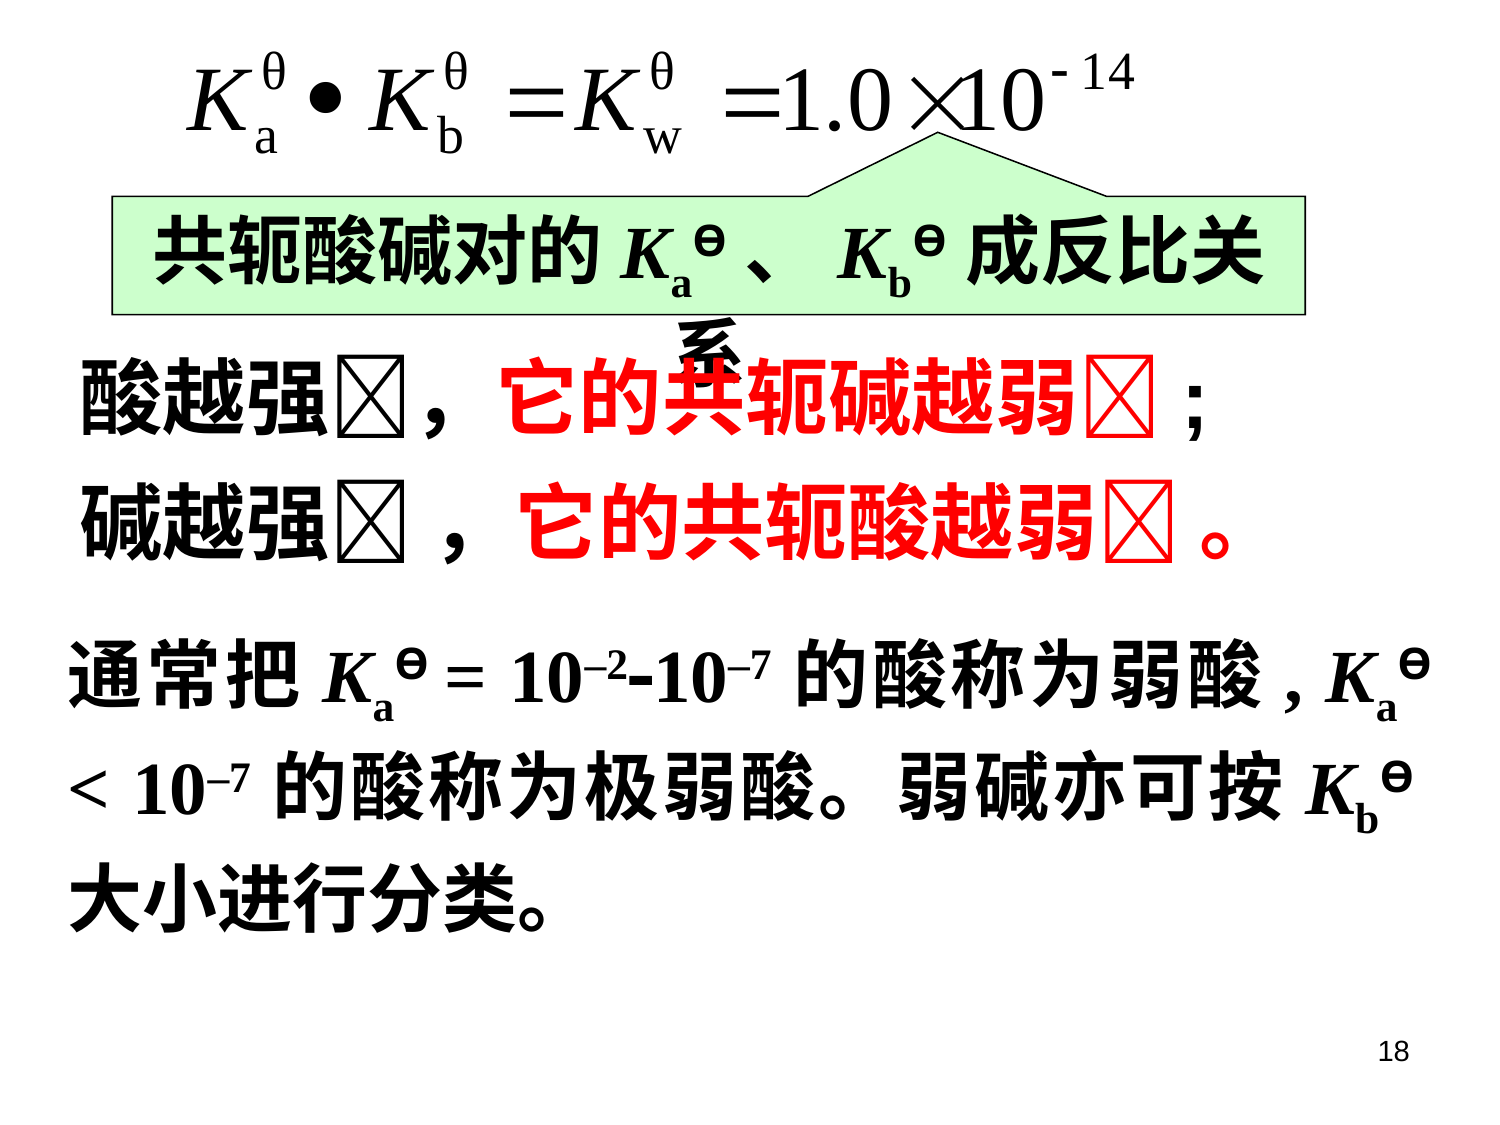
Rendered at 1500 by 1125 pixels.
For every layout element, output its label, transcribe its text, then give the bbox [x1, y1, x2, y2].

text_box 酸越强，它的共轭碱越弱; 碱越强 ，它的共轭酸越弱 。 [64, 338, 1365, 578]
text_box 共轭酸碱对的KaƟ、KbƟ成反比关系 [112, 177, 1306, 315]
slide_number 18 [1074, 1024, 1425, 1103]
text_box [171, 30, 1154, 177]
text_box 通常把KaƟ = 10–210–7的酸称为弱酸, KaƟ < 10–7的酸称为极弱酸。弱碱亦可按KbƟ大小进行分类。 [53, 609, 1447, 949]
